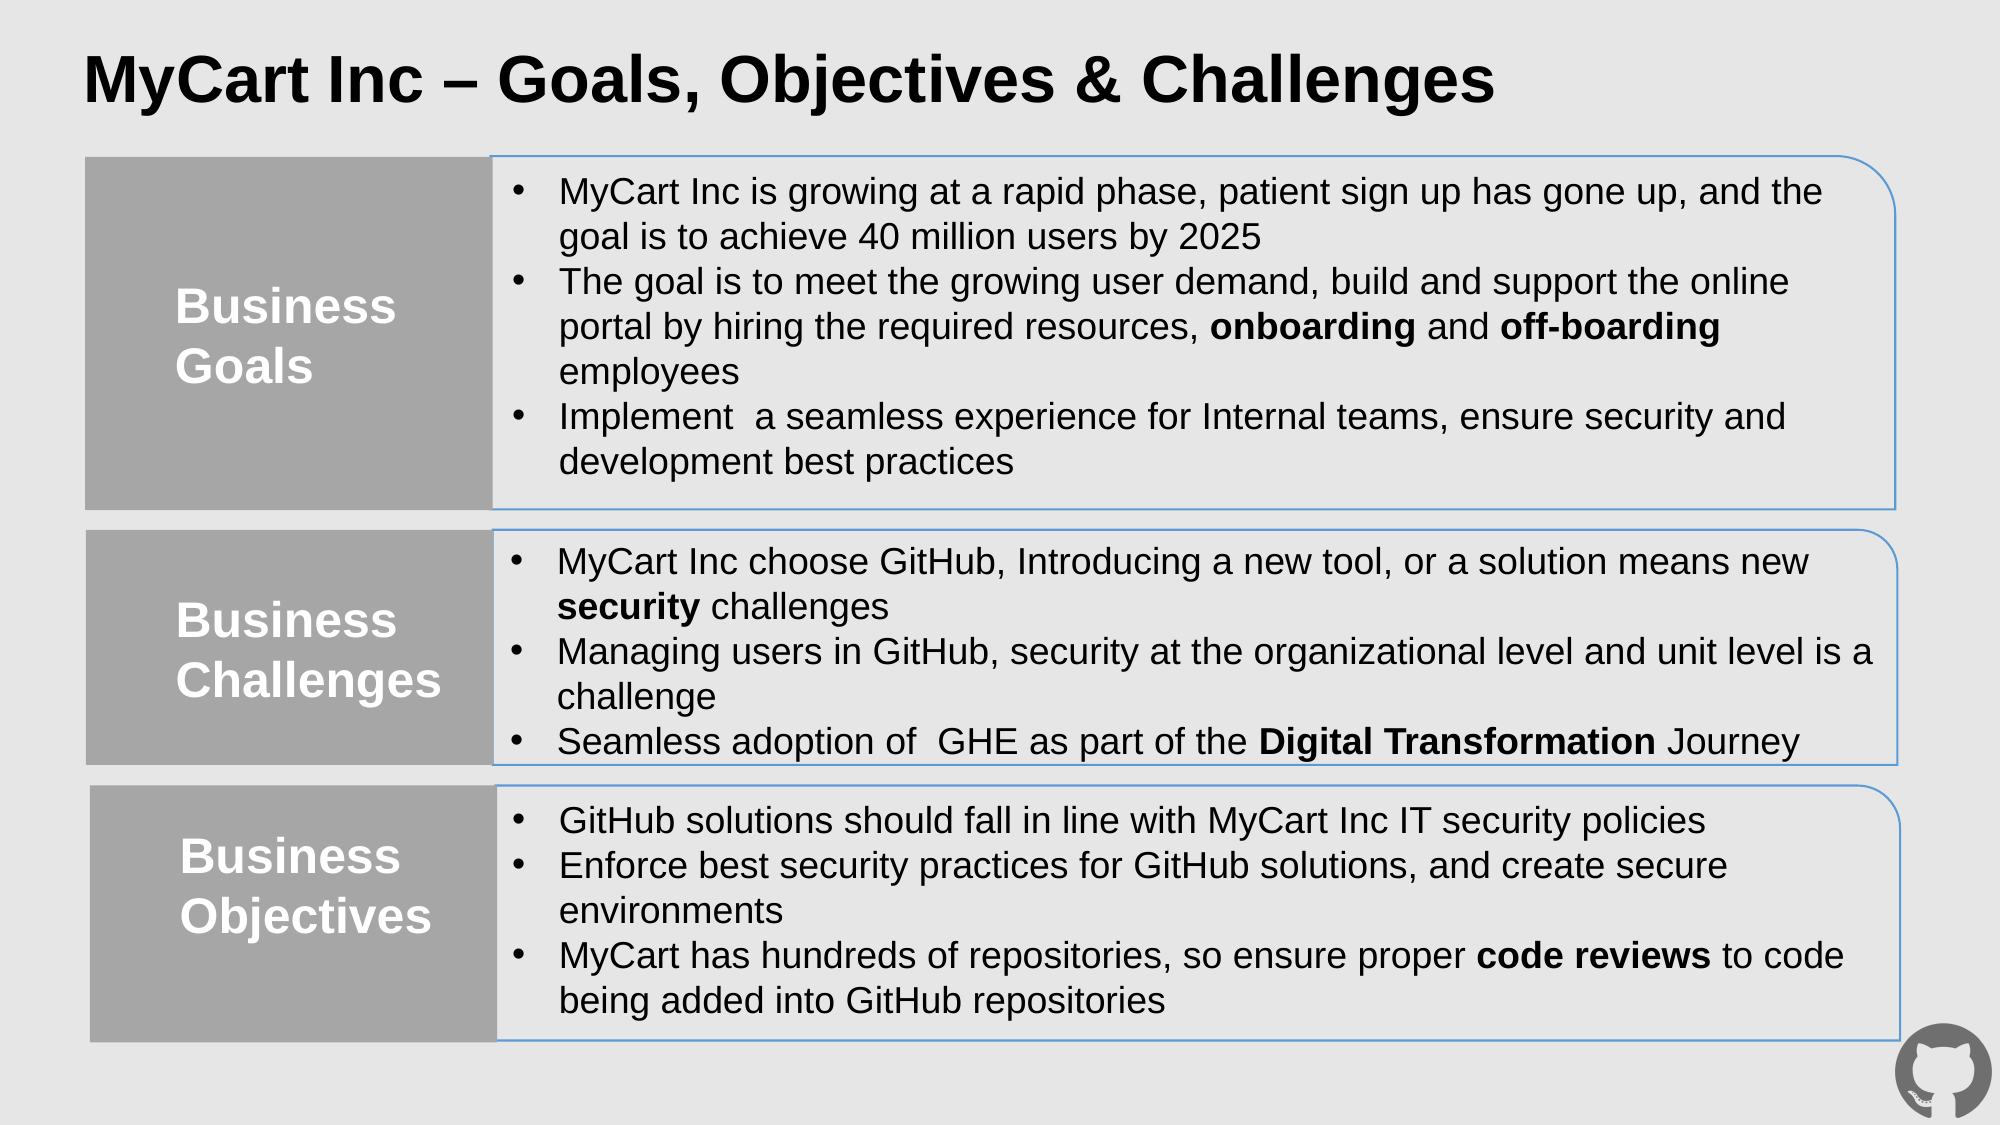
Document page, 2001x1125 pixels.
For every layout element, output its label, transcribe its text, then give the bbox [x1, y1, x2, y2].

text_box MyCart Inc is growing at a rapid phase, patient sign up has gone up, and the goal is to achieve 40 million users by 2025 The goal is to meet the growing user demand, build and support the online portal by hiring the required resources, onboarding and off-boarding employees Implement a seamless experience for Internal teams, ensure security and development best practices [497, 159, 1871, 490]
text_box Business Challenges [85, 529, 494, 766]
text_box [498, 784, 1902, 1042]
text_box Business Goals [84, 156, 494, 511]
text_box MyCart Inc – Goals, Objectives & Challenges [68, 28, 1646, 123]
text_box MyCart Inc choose GitHub, Introducing a new tool, or a solution means new security challenges Managing users in GitHub, security at the organizational level and unit level is a challenge Seamless adoption of GHE as part of the Digital Transformation Journey [495, 529, 1900, 769]
text_box Business Objectives [89, 784, 498, 1043]
text_box [489, 155, 1897, 511]
picture [1893, 1022, 1994, 1119]
text_box GitHub solutions should fall in line with MyCart Inc IT security policies Enforce best security practices for GitHub solutions, and create secure environments MyCart has hundreds of repositories, so ensure proper code reviews to code being added into GitHub repositories [497, 788, 1871, 1029]
